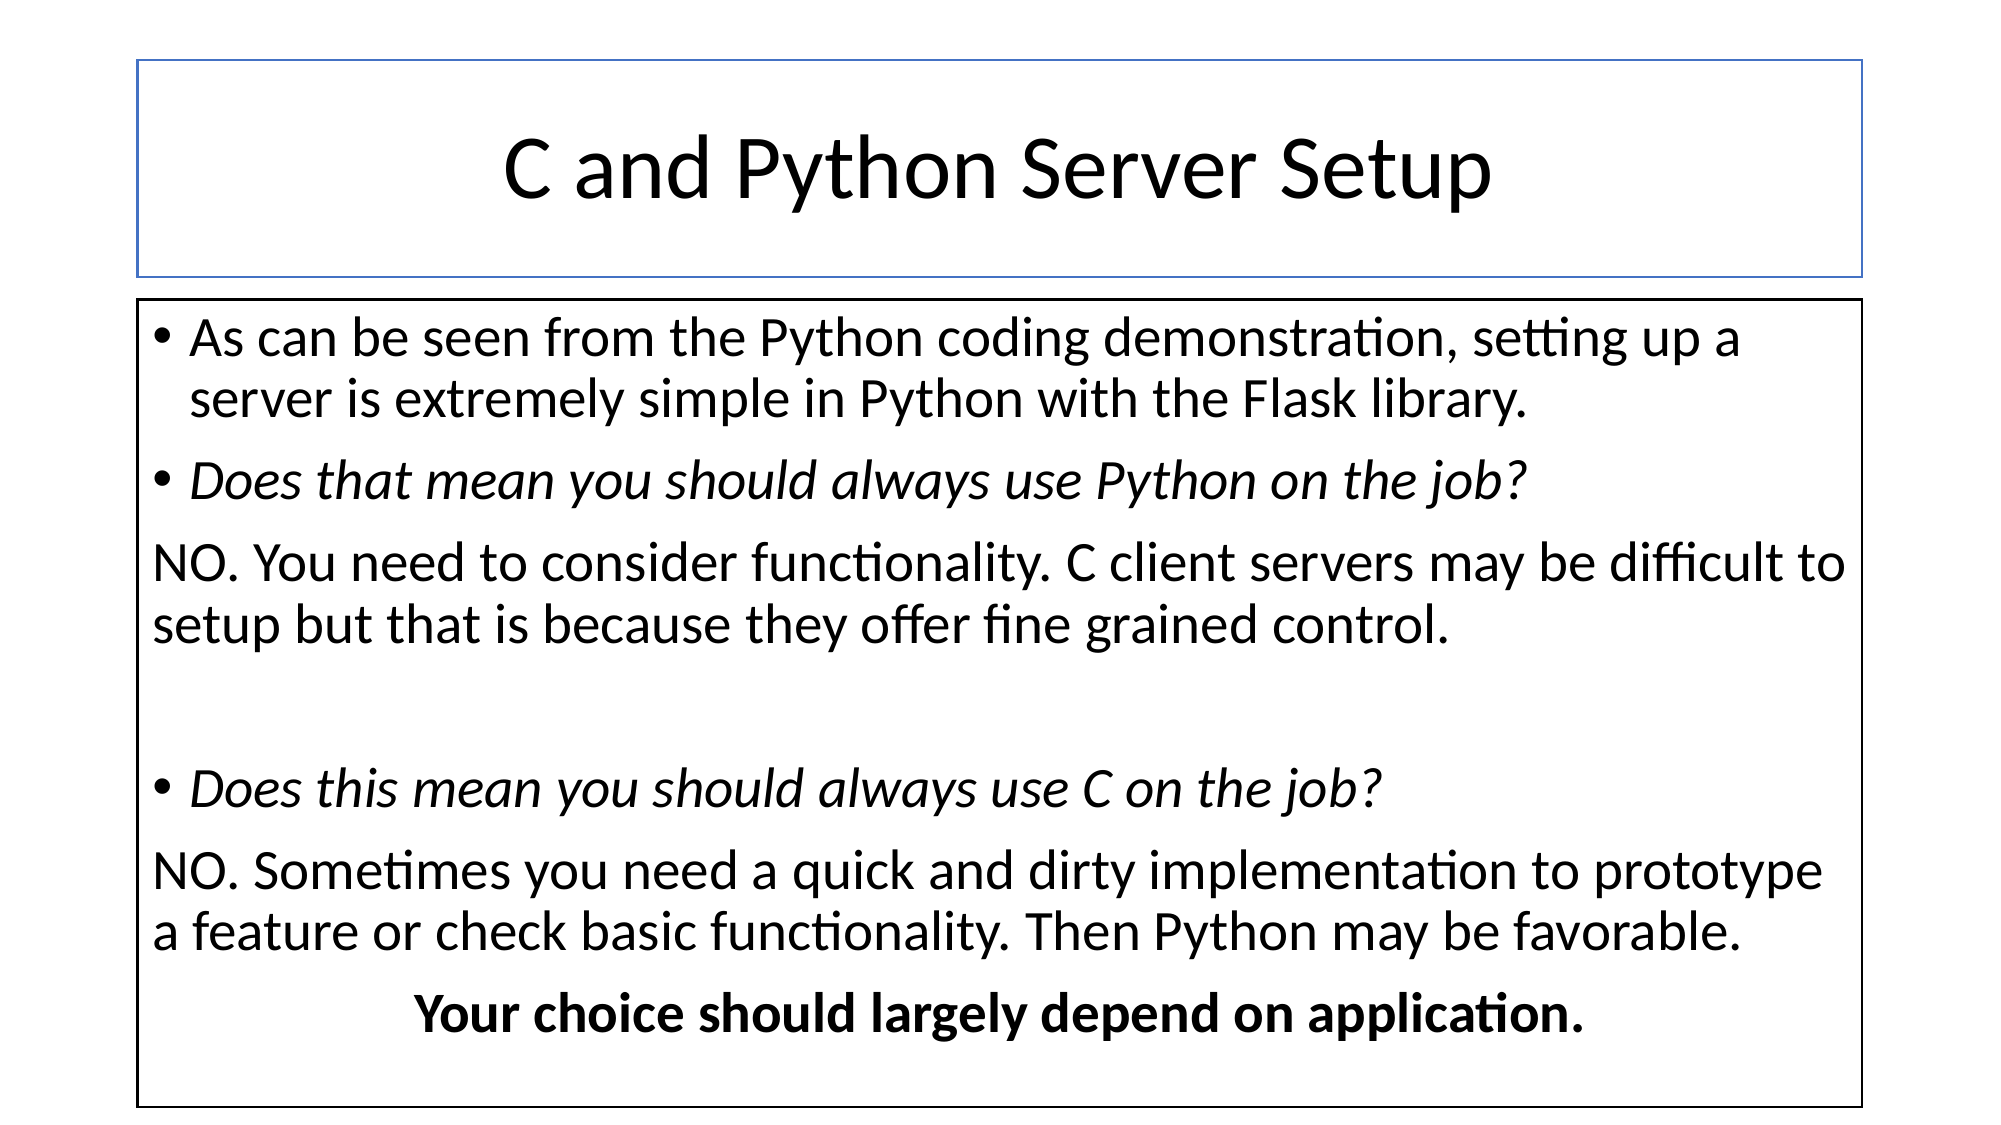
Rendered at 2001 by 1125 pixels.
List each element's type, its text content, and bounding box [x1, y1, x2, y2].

list As can be seen from the Python coding demonstration, setting up a server is extremely simple in Python with the Flask library. Does that mean you should always use Python on the job? NO. You need to consider functionality. C client servers may be difficult to setup but that is because they offer fine grained control. Does this mean you should always use C on the job? NO. Sometimes you need a quick and dirty implementation to prototype a feature or check basic functionality. Then Python may be favorable. Your choice should largely depend on application. [136, 298, 1863, 1108]
title C and Python Server Setup [136, 59, 1863, 278]
